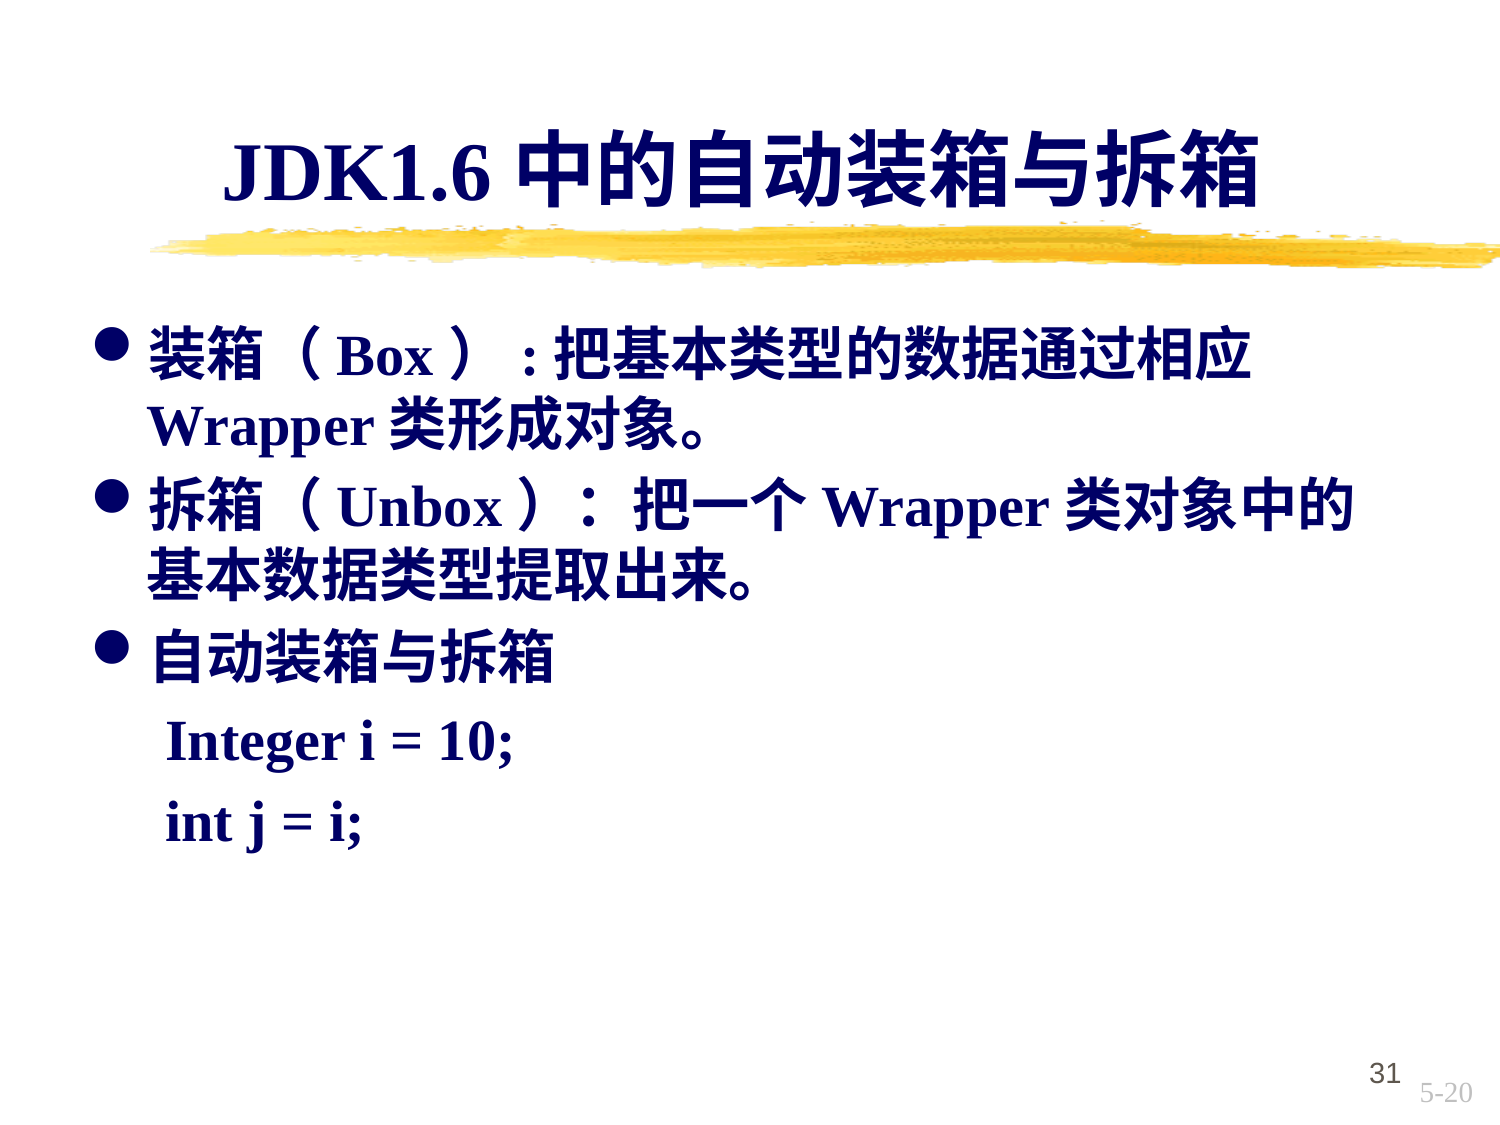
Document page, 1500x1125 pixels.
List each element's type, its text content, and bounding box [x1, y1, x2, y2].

list 装箱（Box）:把基本类型的数据通过相应Wrapper类形成对象。 拆箱（Unbox）：把一个Wrapper类对象中的基本数据类型提取出来。 自动装箱与拆箱 Integer i = 10; int j = i; [75, 309, 1417, 894]
title JDK1.6中的自动装箱与拆箱 [206, 37, 1436, 225]
picture [150, 215, 1500, 279]
text_box 5-20 [1251, 1066, 1489, 1117]
slide_number 31 [1104, 1021, 1417, 1097]
